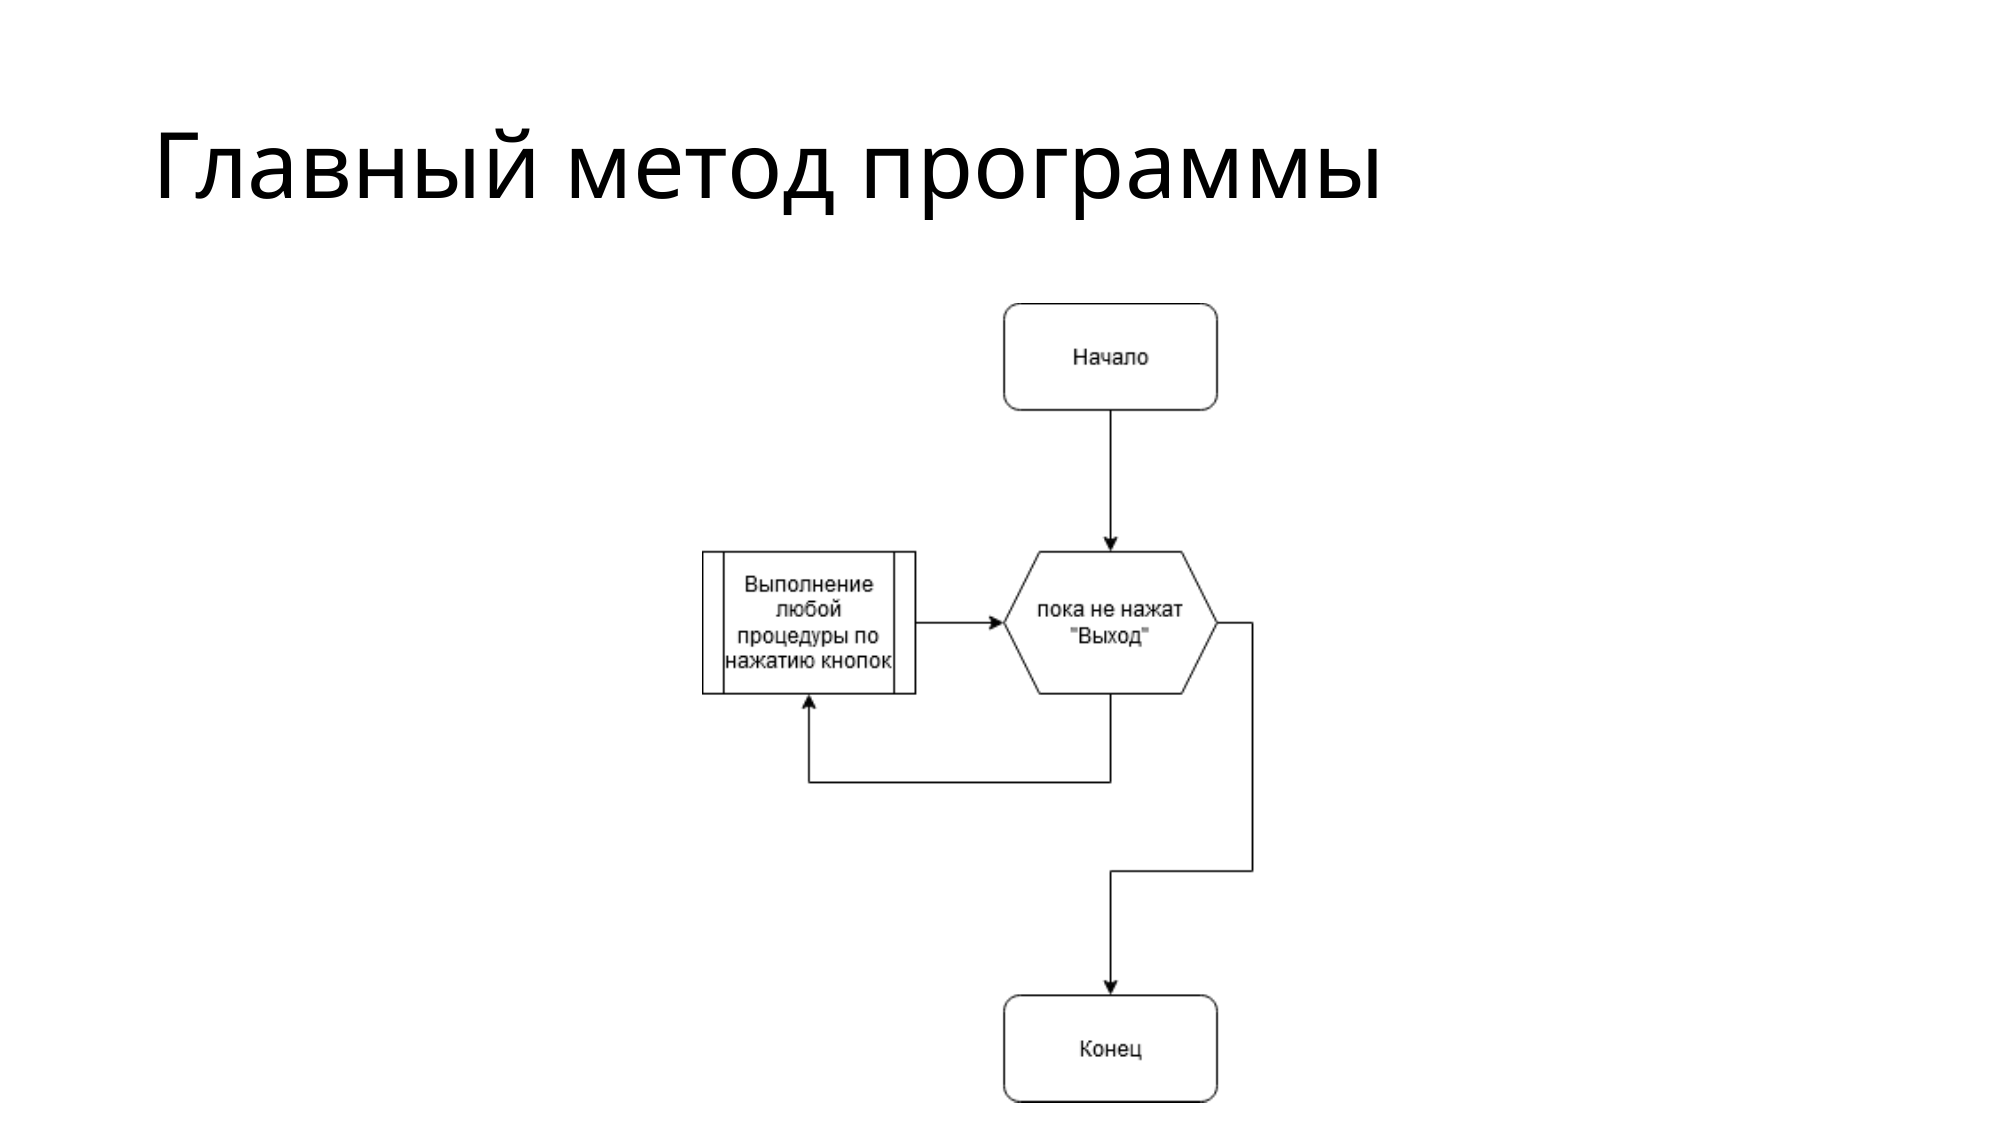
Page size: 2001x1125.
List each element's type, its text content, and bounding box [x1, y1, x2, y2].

title Главный метод программы [137, 59, 1863, 278]
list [702, 303, 1268, 1103]
